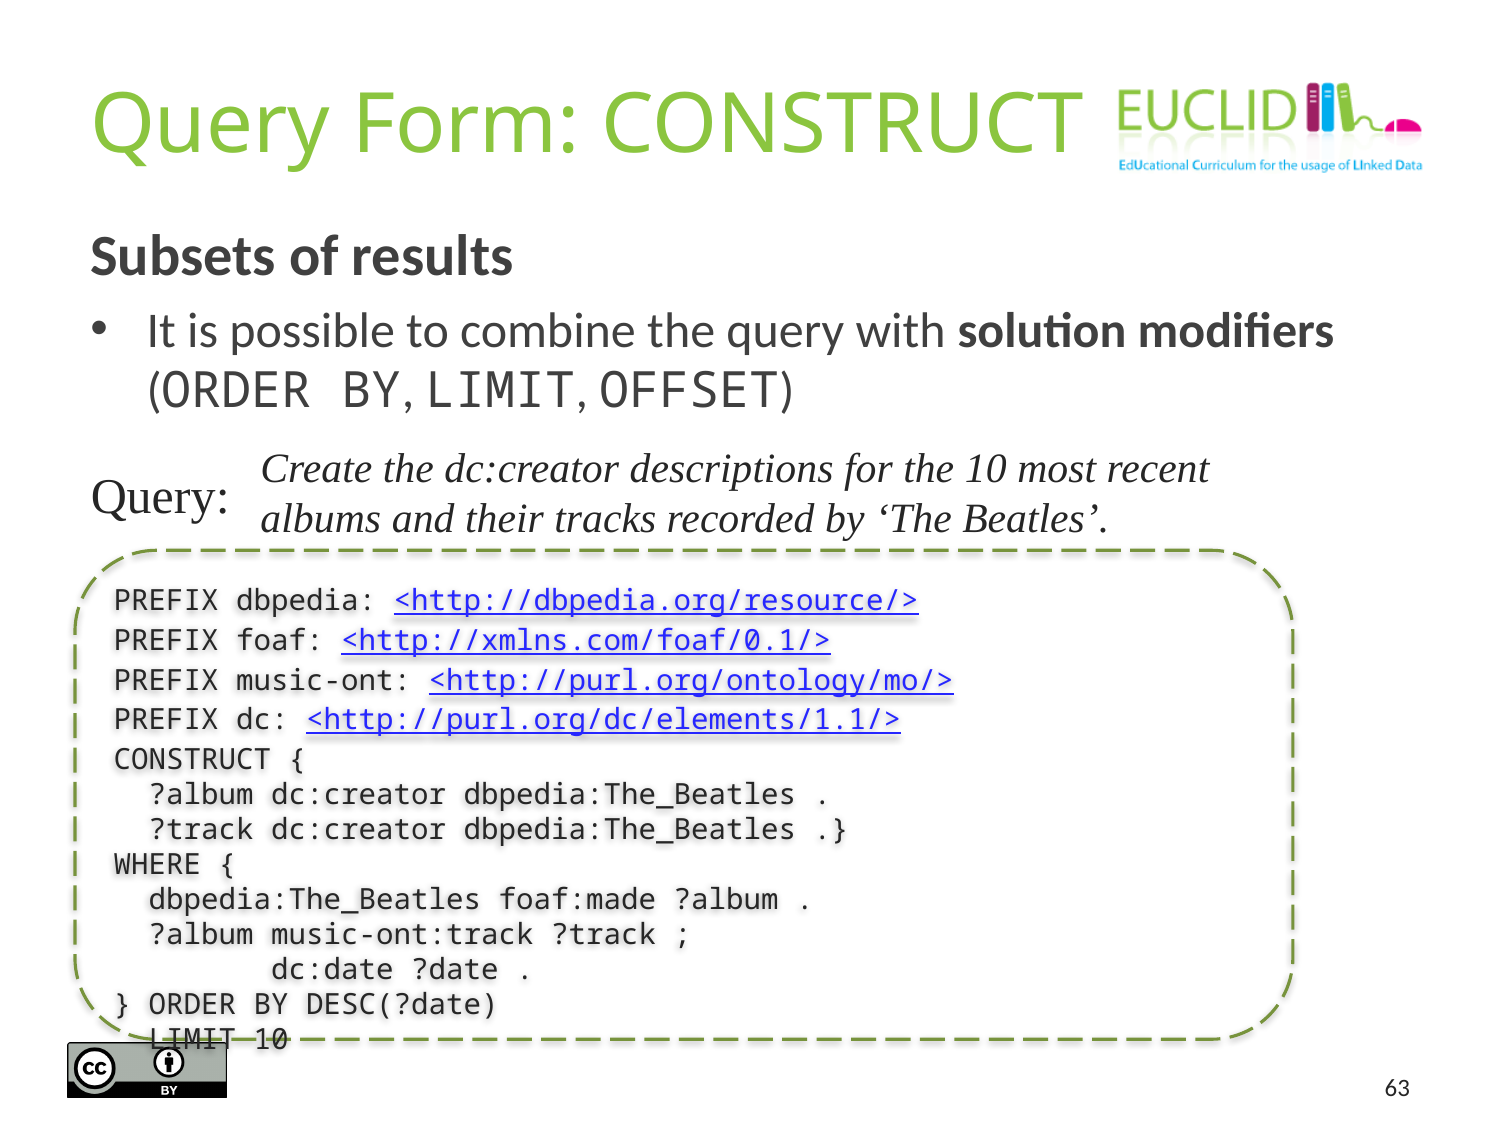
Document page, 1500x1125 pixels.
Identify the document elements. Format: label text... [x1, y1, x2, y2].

title Query Form: CONSTRUCT [75, 45, 1146, 194]
text_box Query: [76, 455, 258, 531]
picture [67, 1042, 227, 1098]
list Subsets of results It is possible to combine the query with solution modifiers (ORDER BY, LIMIT, OFFSET) [75, 210, 1426, 975]
text_box Create the dc:creator descriptions for the 10 most recent albums and their tracks recorded by ‘The Beatles’. [245, 433, 1338, 549]
picture [1146, 81, 1425, 193]
slide_number 63 [1074, 1056, 1425, 1117]
text_box PREFIX dbpedia: <http://dbpedia.org/resource/> PREFIX foaf: <http://xmlns.com/foaf/0.1/> PREFIX music-ont: <http://purl.org/ontology/mo/> PREFIX dc: <http://purl.org/dc/elements/1.1/> CONSTRUCT { ?album dc:creator dbpedia:The_Beatles . ?track dc:creator dbpedia:The_Beatles .} WHERE { dbpedia:The_Beatles foaf:made ?album . ?album music-ont:track ?track ; dc:date ?date . } ORDER BY DESC(?date) LIMIT 10 [74, 549, 1294, 1041]
